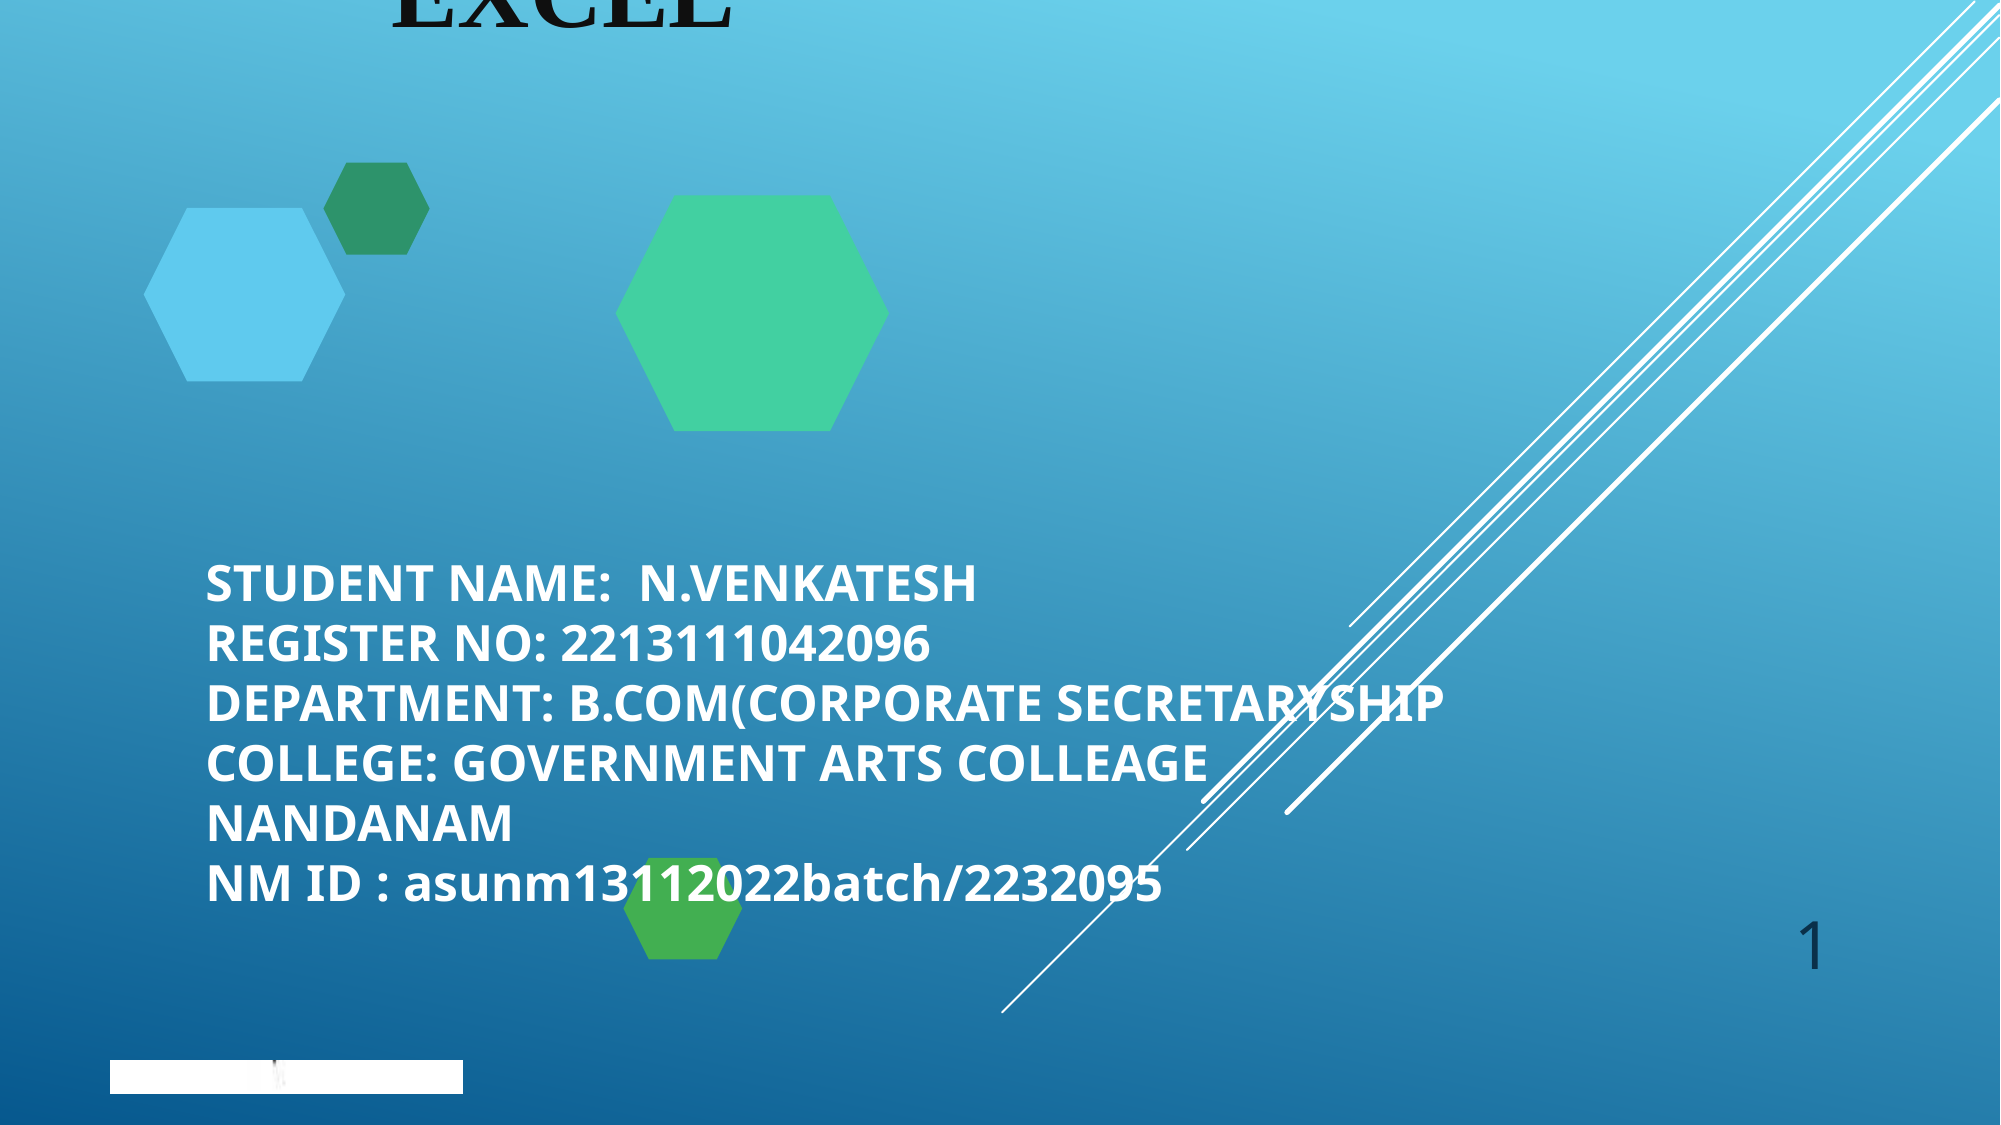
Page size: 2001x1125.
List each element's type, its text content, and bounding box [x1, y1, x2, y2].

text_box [143, 162, 430, 382]
text_box [615, 195, 890, 432]
picture [110, 1060, 463, 1094]
text_box STUDENT NAME: N.VENKATESH REGISTER NO: 2213111042096 DEPARTMENT: B.COM(CORPORATE SECRETARYSHIP COLLEGE: GOVERNMENT ARTS COLLEAGE NANDANAM NM ID : asunm13112022batch/2232095 [190, 543, 1540, 979]
title EMPLOYEE DATA ANALYSIS USING EXCEL [0, 0, 1502, 168]
slide_number ‹#› [1666, 340, 1834, 994]
